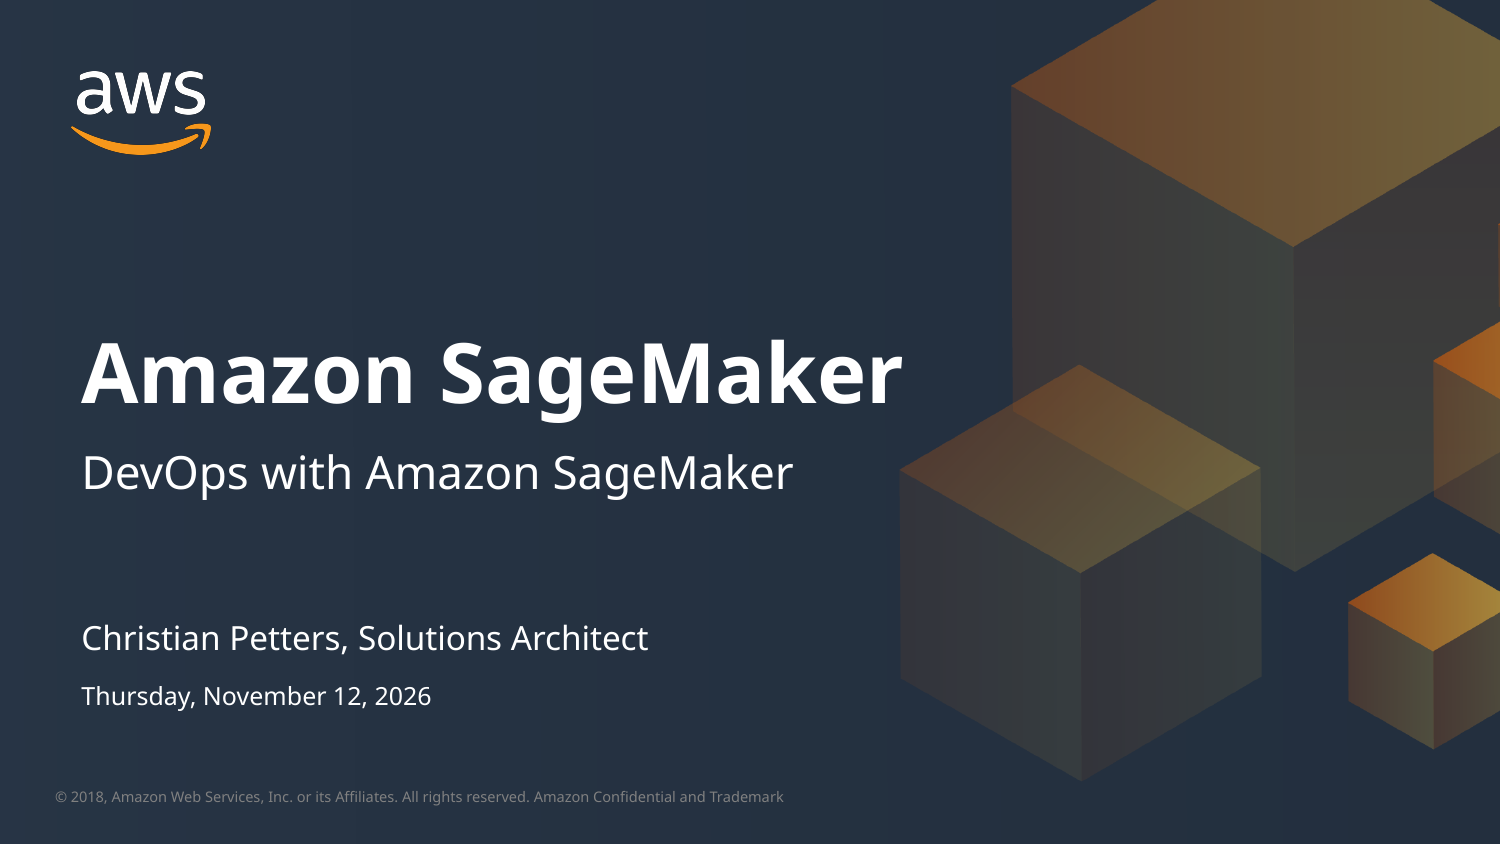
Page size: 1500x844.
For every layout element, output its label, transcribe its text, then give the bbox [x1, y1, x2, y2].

list Friday, July 27, 2018 [66, 672, 671, 734]
list DevOps with Amazon SageMaker [66, 436, 1058, 563]
list Amazon SageMaker [66, 313, 1268, 436]
picture [0, 0, 1500, 844]
list Christian Petters, Solutions Architect [66, 610, 671, 672]
